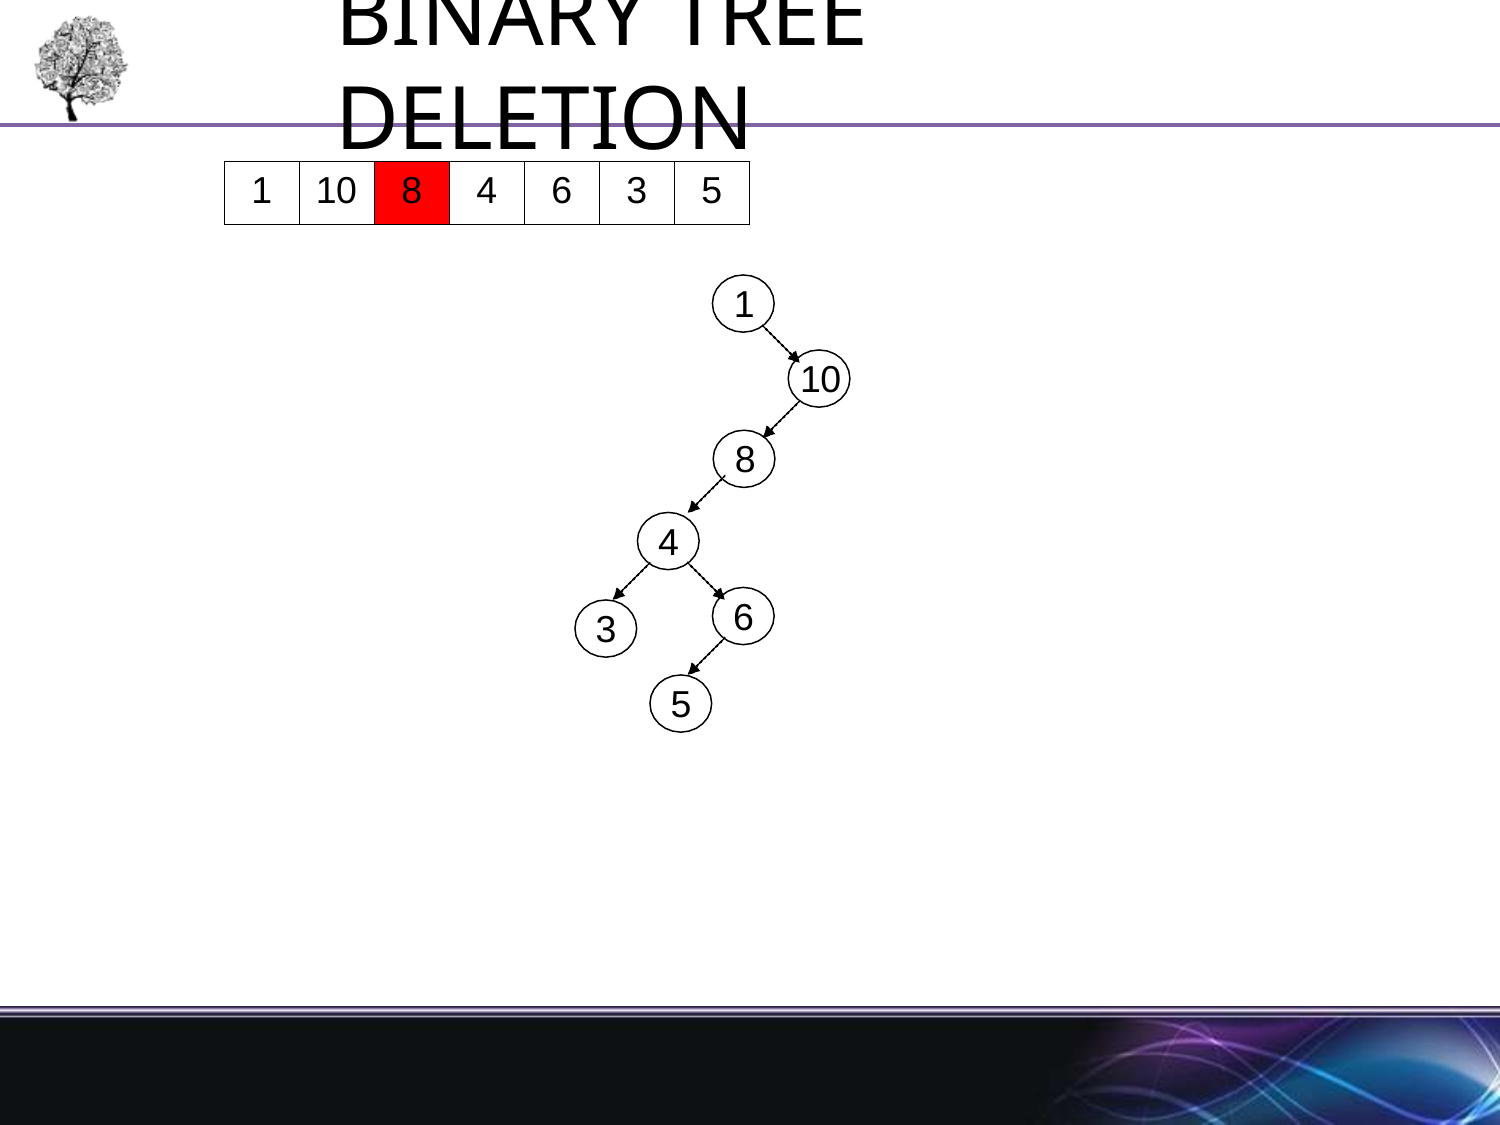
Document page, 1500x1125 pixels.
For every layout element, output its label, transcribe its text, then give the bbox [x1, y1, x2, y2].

table_header 4 [450, 168, 524, 224]
table_header 8 [375, 168, 449, 224]
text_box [689, 564, 774, 644]
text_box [640, 277, 849, 568]
table_header 6 [525, 168, 599, 224]
table_header 10 [300, 162, 374, 224]
table_header 5 [675, 168, 749, 224]
text_box [13, 3, 145, 135]
text_box [649, 674, 712, 733]
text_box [577, 564, 649, 656]
table_header 1 [225, 162, 299, 224]
title Binary Tree Deletion [333, 0, 1093, 168]
text_box 5 [668, 678, 694, 726]
table_header 3 [600, 168, 674, 224]
text_box [0, 1006, 1500, 1125]
text_box [687, 646, 726, 675]
